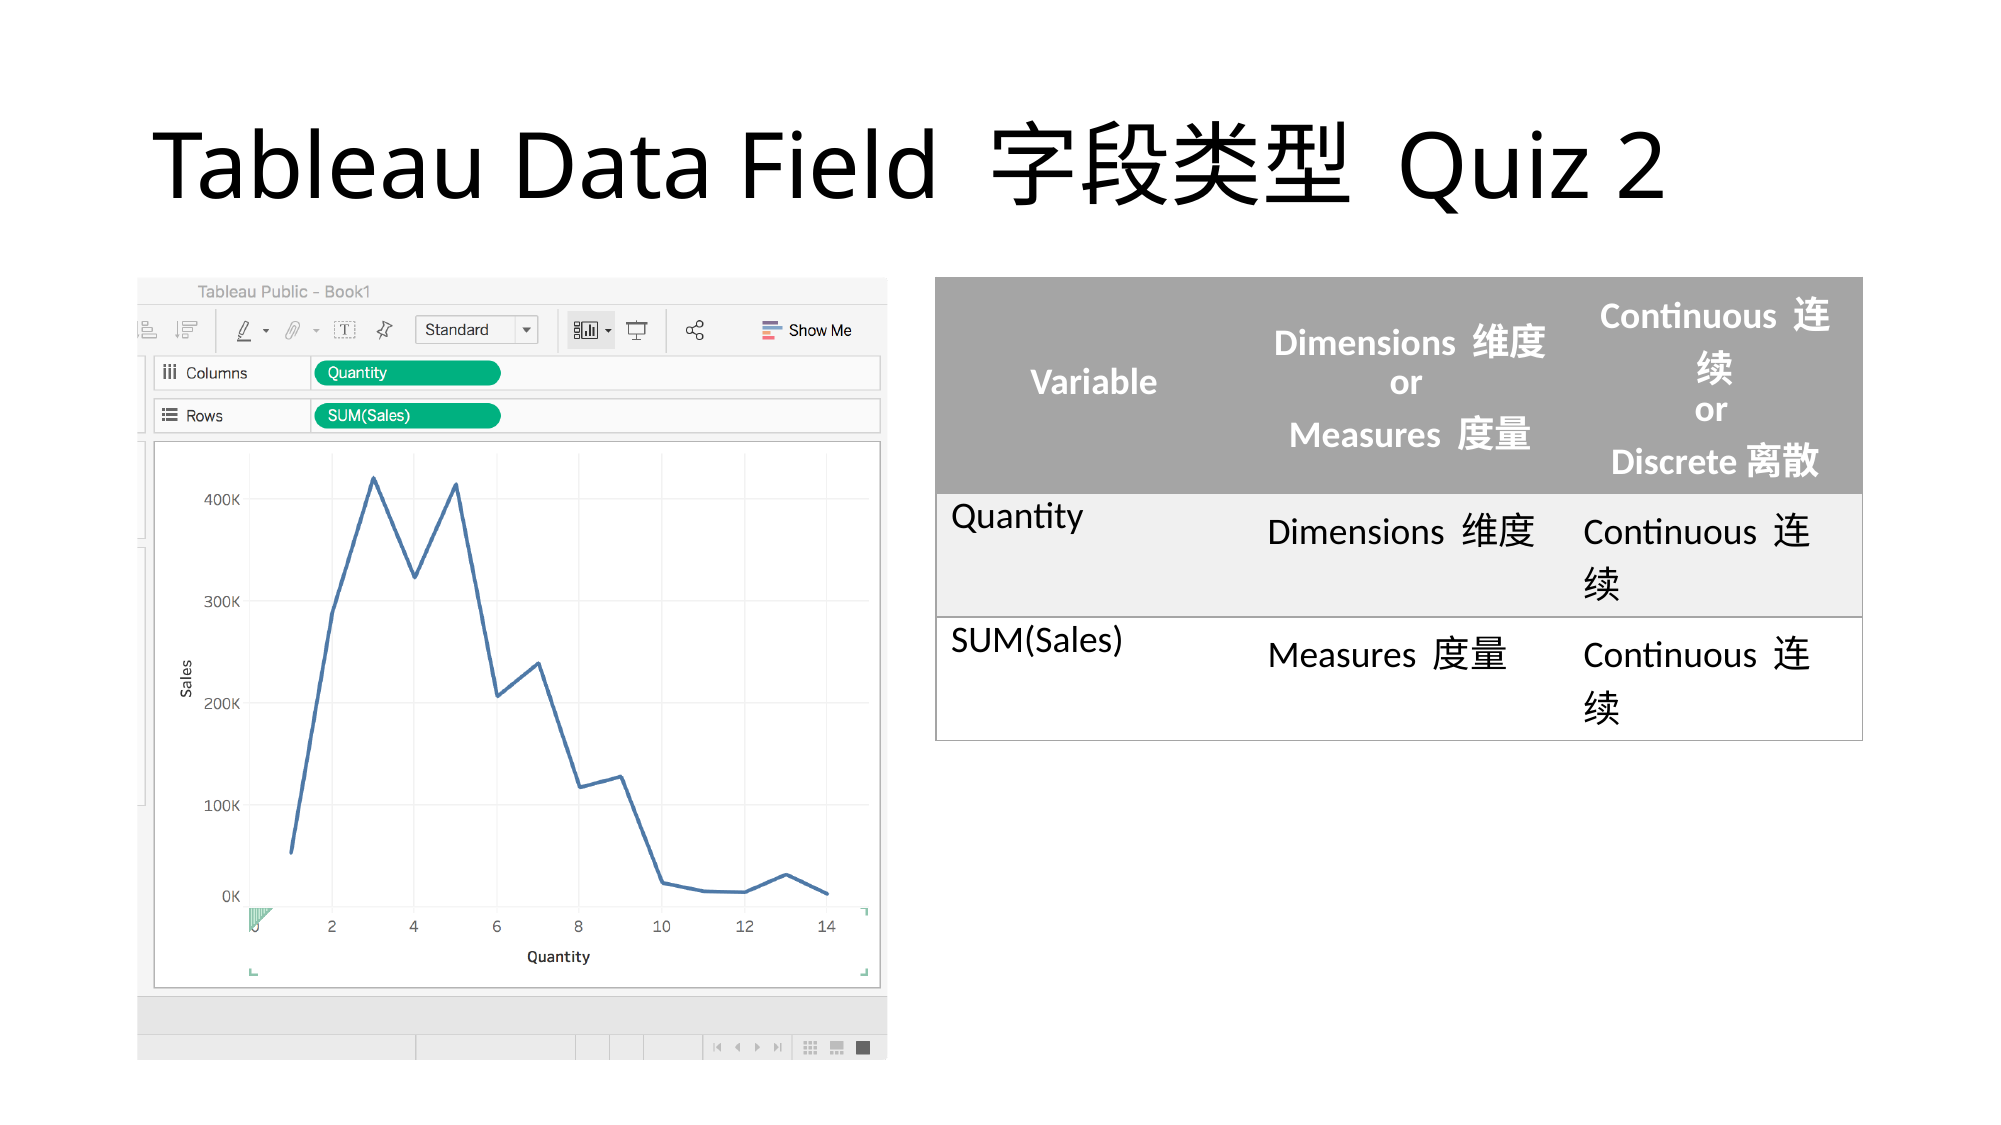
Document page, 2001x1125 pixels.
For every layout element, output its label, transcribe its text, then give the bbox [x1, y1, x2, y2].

table_cell Measures 度量 [1252, 618, 1569, 740]
table_cell Continuous 连续 [1569, 618, 1862, 740]
table_cell SUM(Sales) [937, 618, 1252, 740]
picture [137, 277, 888, 1060]
table_header Dimensions 维度 or Measures 度量 [1252, 279, 1569, 492]
table_cell Dimensions 维度 [1252, 494, 1569, 616]
table_cell Quantity [937, 494, 1252, 616]
table_header Variable [937, 279, 1252, 492]
table_cell Continuous 连续 [1569, 494, 1862, 616]
title Tableau Data Field 字段类型 Quiz 2 [137, 59, 1863, 278]
table_header Continuous 连续 or Discrete离散 [1569, 279, 1862, 492]
